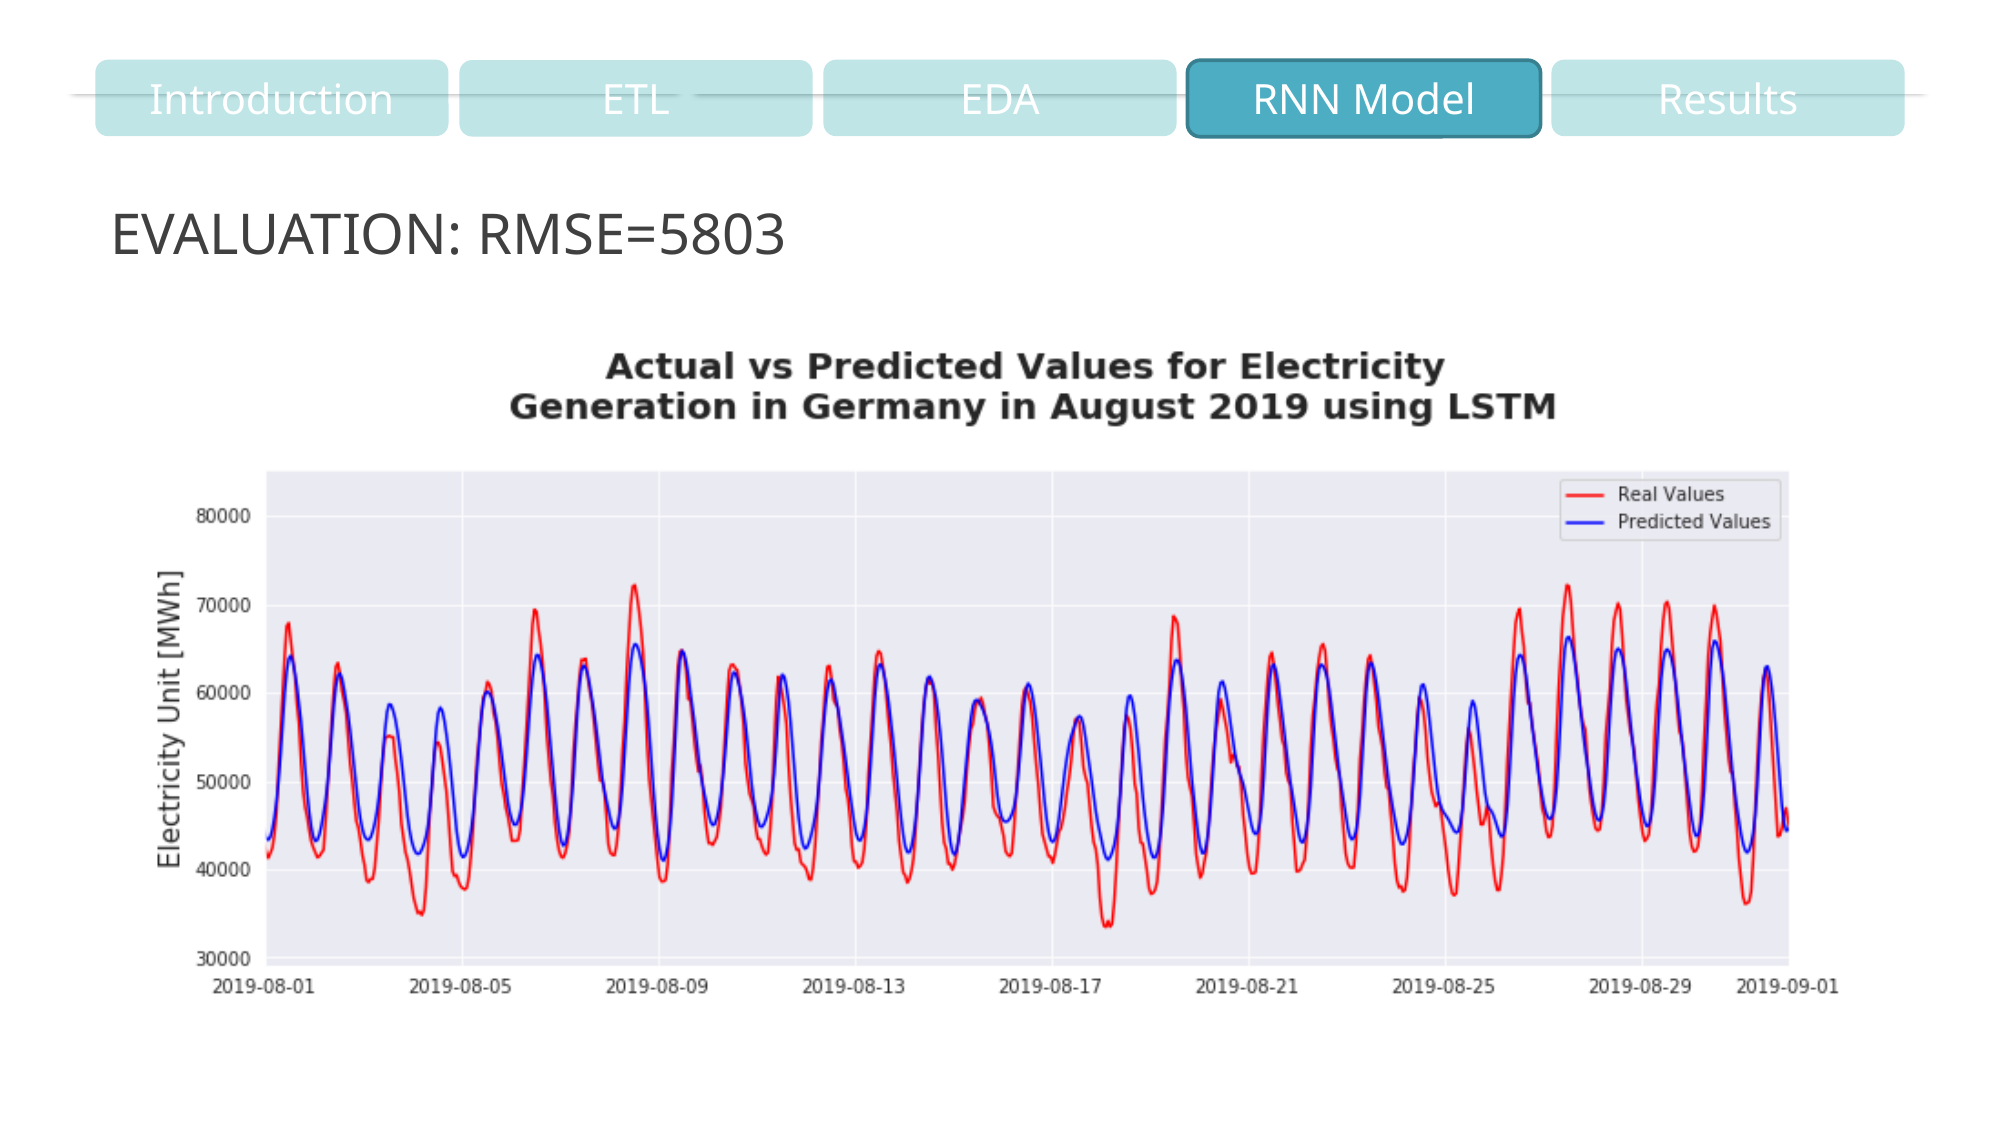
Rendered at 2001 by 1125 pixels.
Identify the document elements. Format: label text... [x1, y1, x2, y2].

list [146, 299, 1854, 1011]
title EVALUATION: RMSE=5803 [95, 162, 1905, 275]
